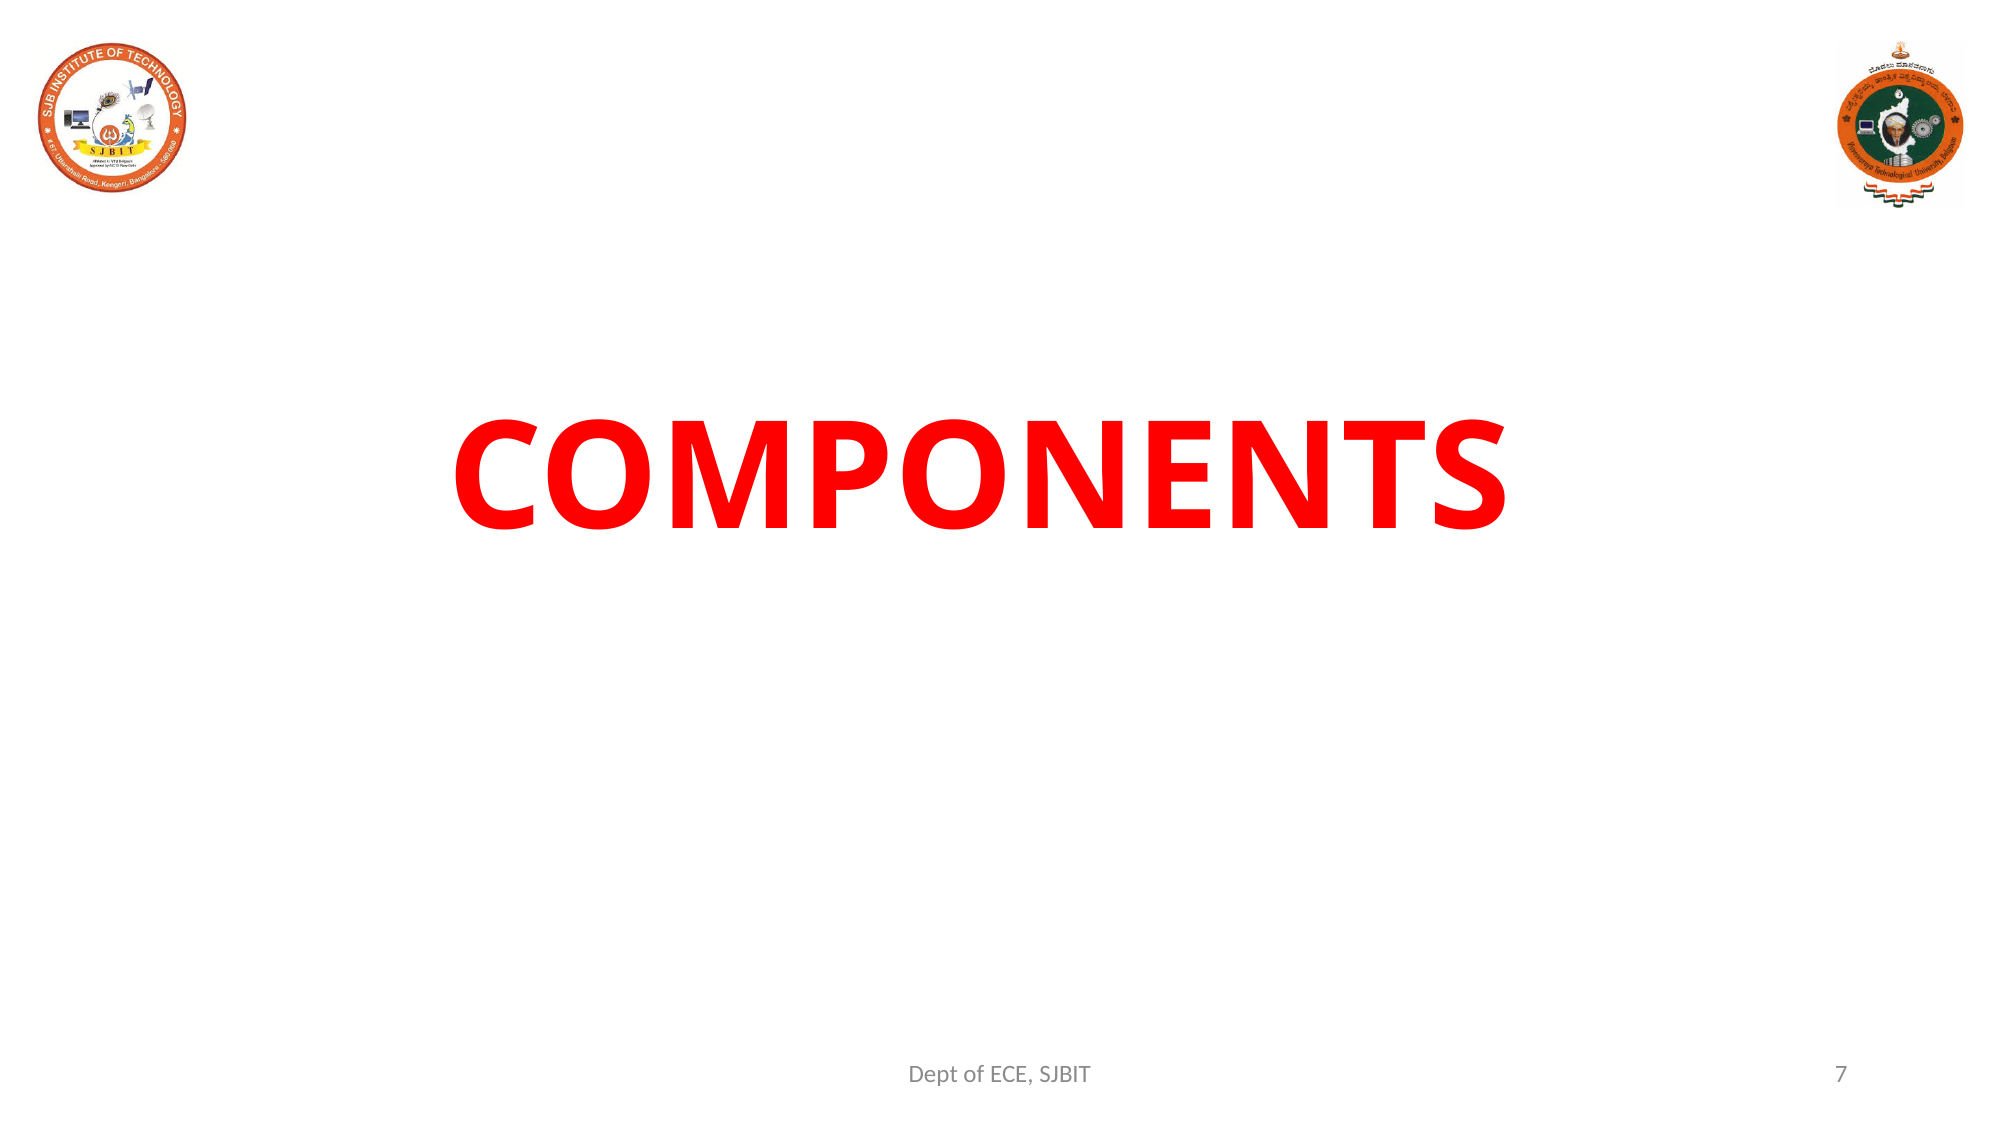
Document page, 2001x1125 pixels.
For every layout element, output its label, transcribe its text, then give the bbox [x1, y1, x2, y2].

picture [34, 41, 188, 195]
picture [1835, 41, 1966, 208]
slide_number 7 [1412, 1042, 1863, 1103]
title COMPONENTS [136, 280, 1862, 749]
footer Dept of ECE, SJBIT [662, 1042, 1338, 1103]
